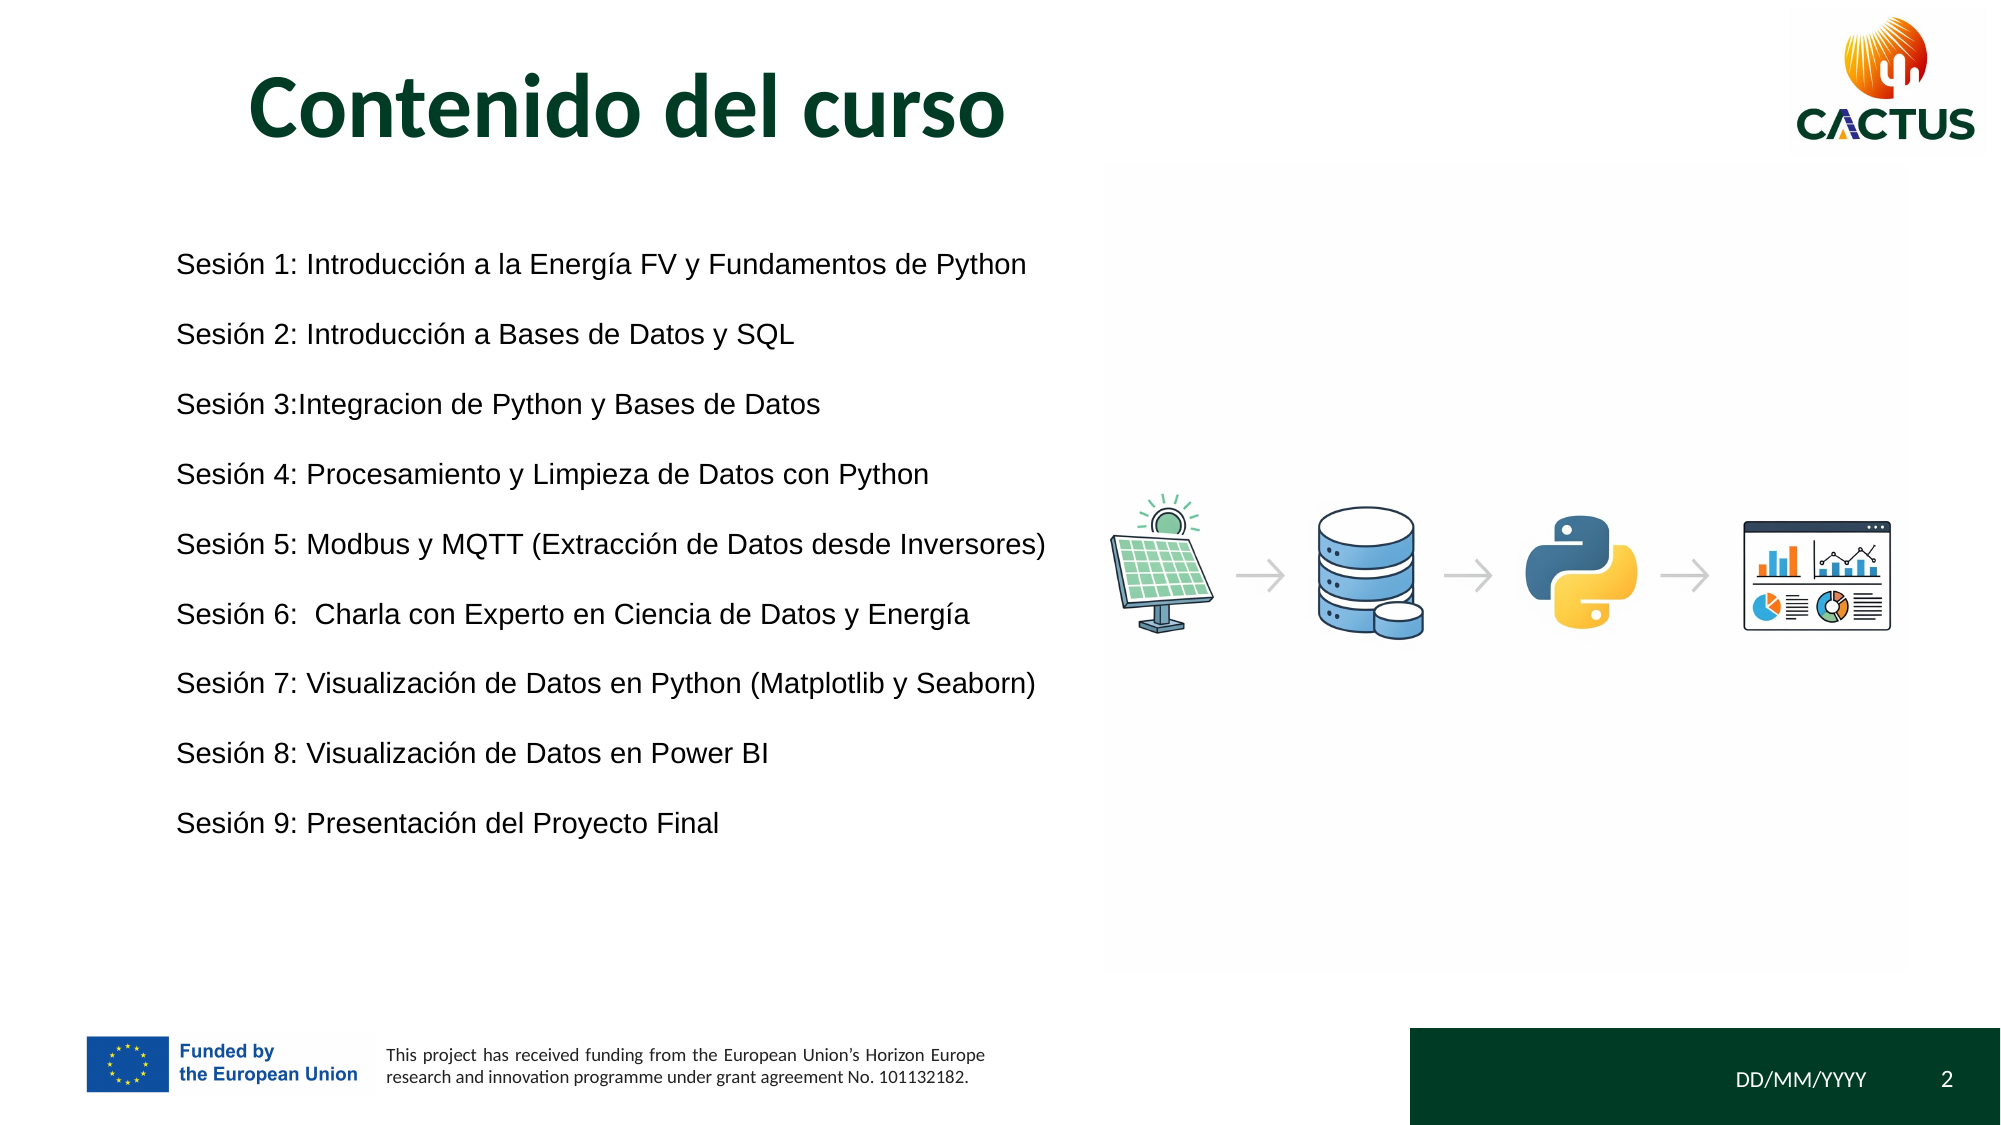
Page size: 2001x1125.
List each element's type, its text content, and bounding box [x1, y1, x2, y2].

picture [1788, 8, 1988, 155]
picture [83, 1033, 378, 1096]
picture [1103, 165, 1910, 971]
title Contenido del curso [234, 49, 1933, 166]
text_box Sesión 1: Introducción a la Energía FV y Fundamentos de Python Sesión 2: Introducción a Bases de Datos y SQL Sesión 3:Integracion de Python y Bases de Datos Sesión 4: Procesamiento y Limpieza de Datos con Python Sesión 5: Modbus y MQTT (Extracción de Datos desde Inversores) Sesión 6: Charla con Experto en Ciencia de Datos y Energía Sesión 7: Visualización de Datos en Python (Matplotlib y Seaborn) Sesión 8: Visualización de Datos en Power BI Sesión 9: Presentación del Proyecto Final [161, 237, 1081, 847]
